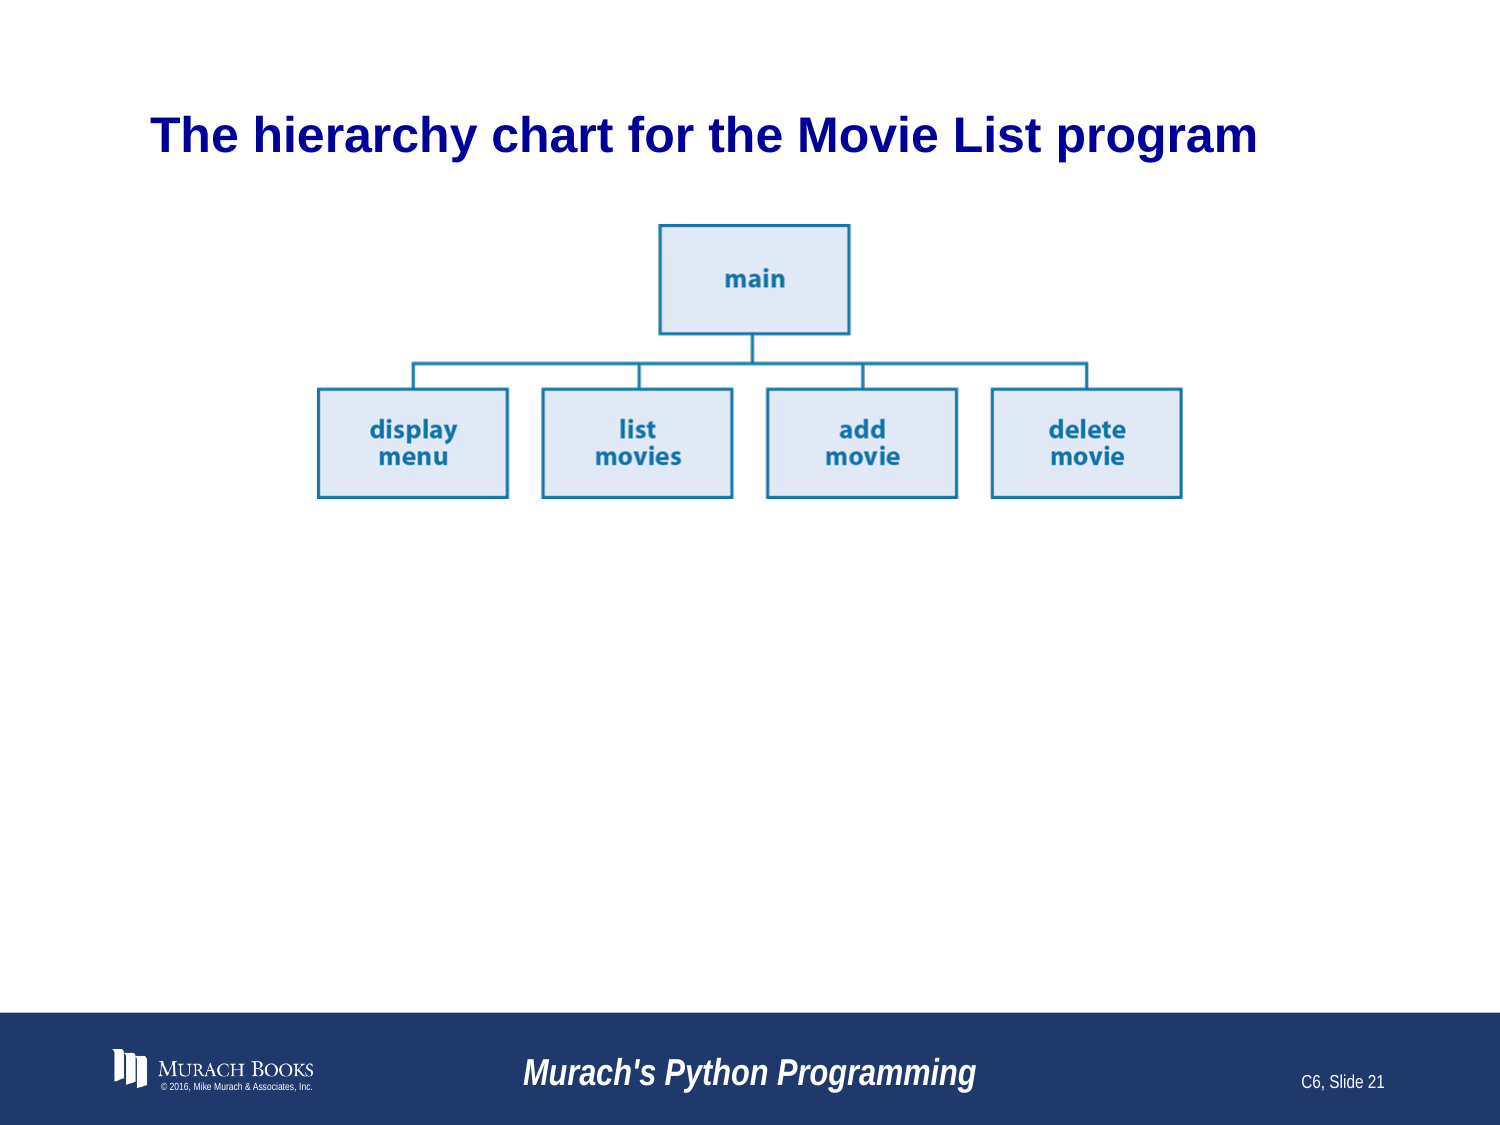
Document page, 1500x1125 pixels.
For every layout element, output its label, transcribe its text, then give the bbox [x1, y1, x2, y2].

slide_number Murach's Python Programming [463, 1025, 1050, 1100]
title The hierarchy chart for the Movie List program [150, 102, 1350, 164]
slide_number C6, Slide 21 [1087, 1025, 1400, 1100]
footer © 2016, Mike Murach & Associates, Inc. [12, 1025, 463, 1100]
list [317, 224, 1183, 500]
